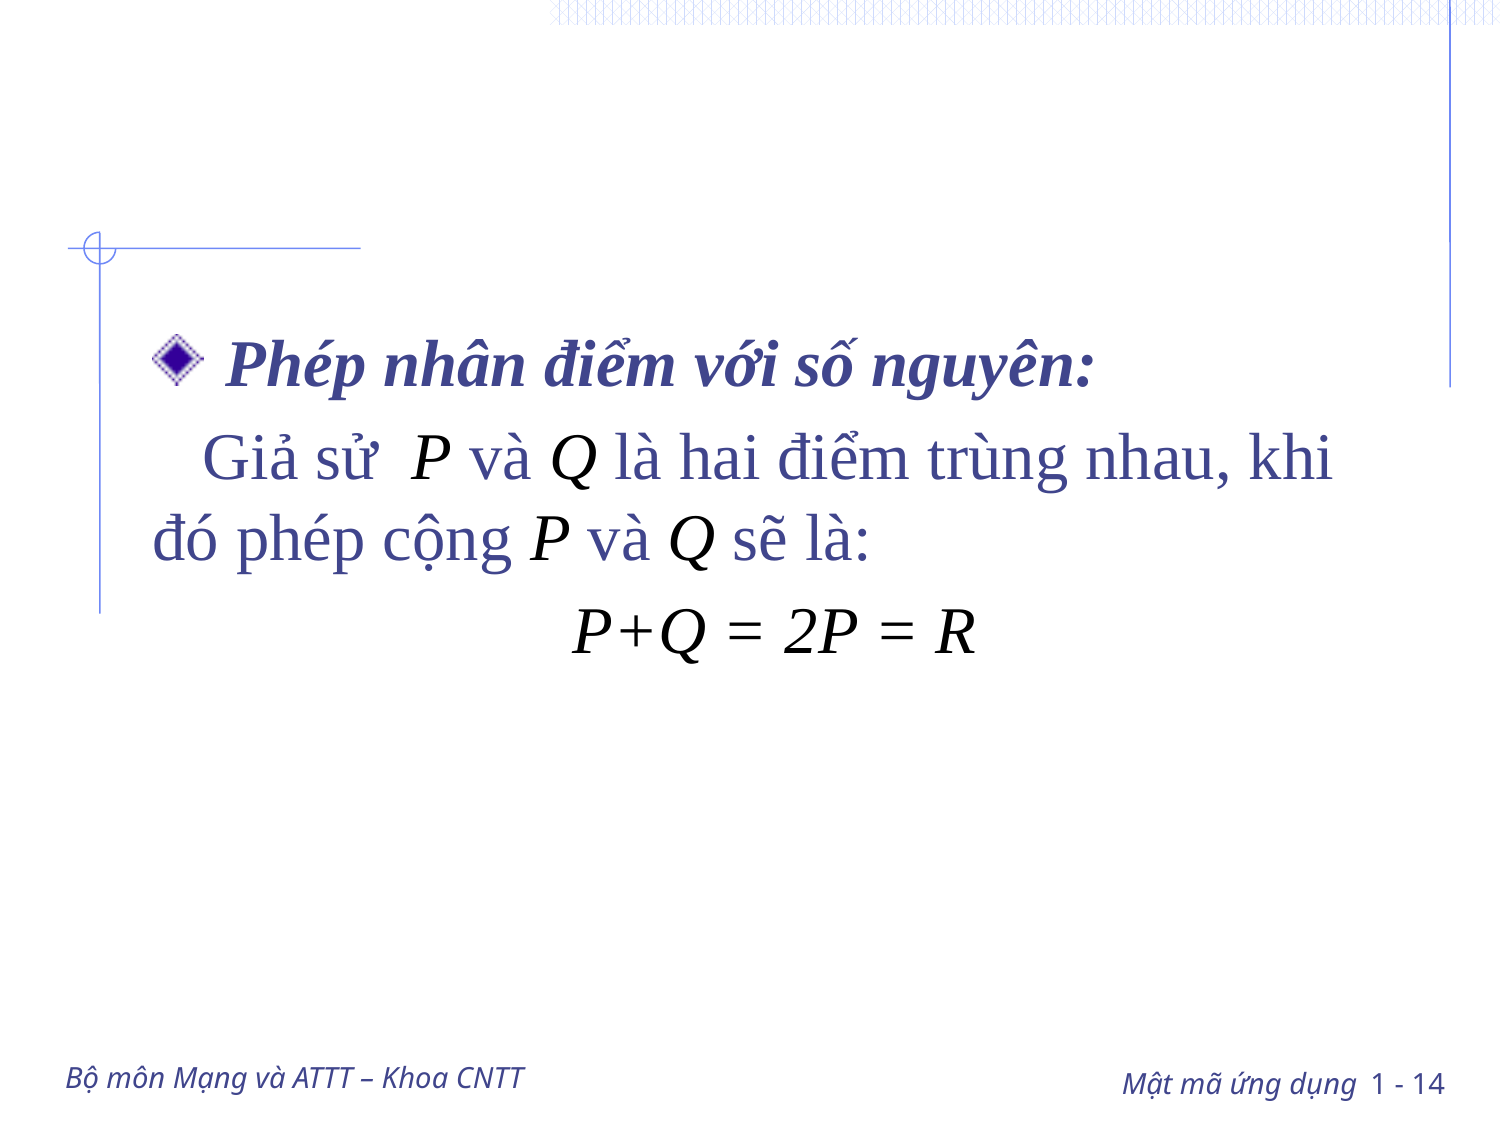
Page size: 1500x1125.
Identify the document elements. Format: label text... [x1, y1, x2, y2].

list Phép nhân điểm với số nguyên: Giả sử P và Q là hai điểm trùng nhau, khi đó phép cộng P và Q sẽ là: P+Q = 2P = R [137, 312, 1413, 988]
slide_number Bộ môn Mạng và ATTT – Khoa CNTT [50, 1027, 638, 1103]
picture [152, 334, 204, 386]
